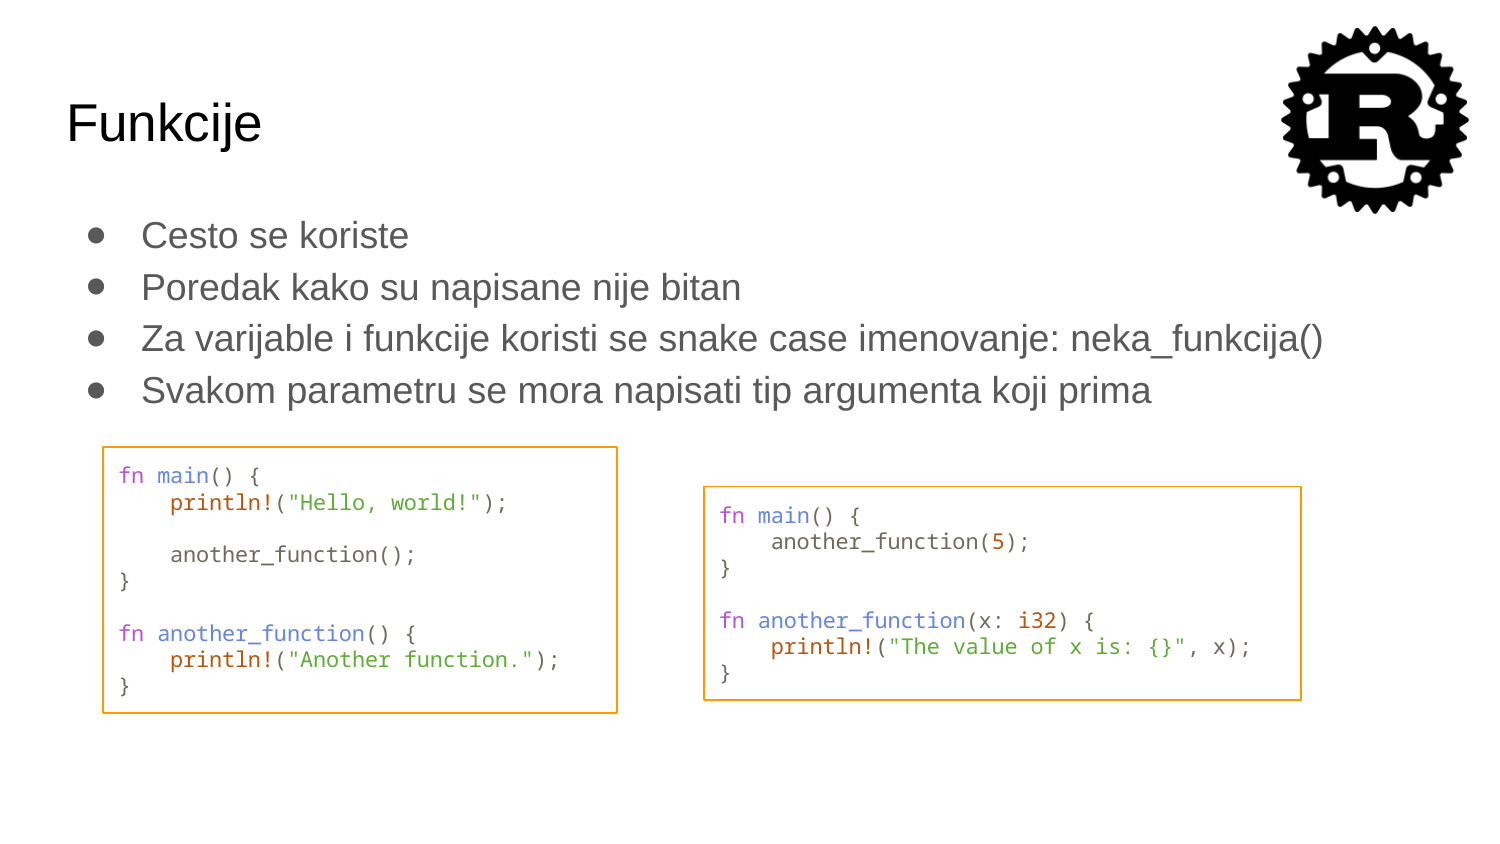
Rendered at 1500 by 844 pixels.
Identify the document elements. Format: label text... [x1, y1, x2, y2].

text_box fn main() { another_function(5); } fn another_function(x: i32) { println!("The value of x is: {}", x); } [703, 486, 1302, 700]
text_box fn main() { println!("Hello, world!"); another_function(); } fn another_function() { println!("Another function."); } [103, 446, 618, 713]
title Funkcije [51, 72, 1449, 167]
picture [1280, 25, 1470, 215]
list Cesto se koriste Poredak kako su napisane nije bitan Za varijable i funkcije koristi se snake case imenovanje: neka_funkcija() Svakom parametru se mora napisati tip argumenta koji prima [51, 189, 1449, 447]
